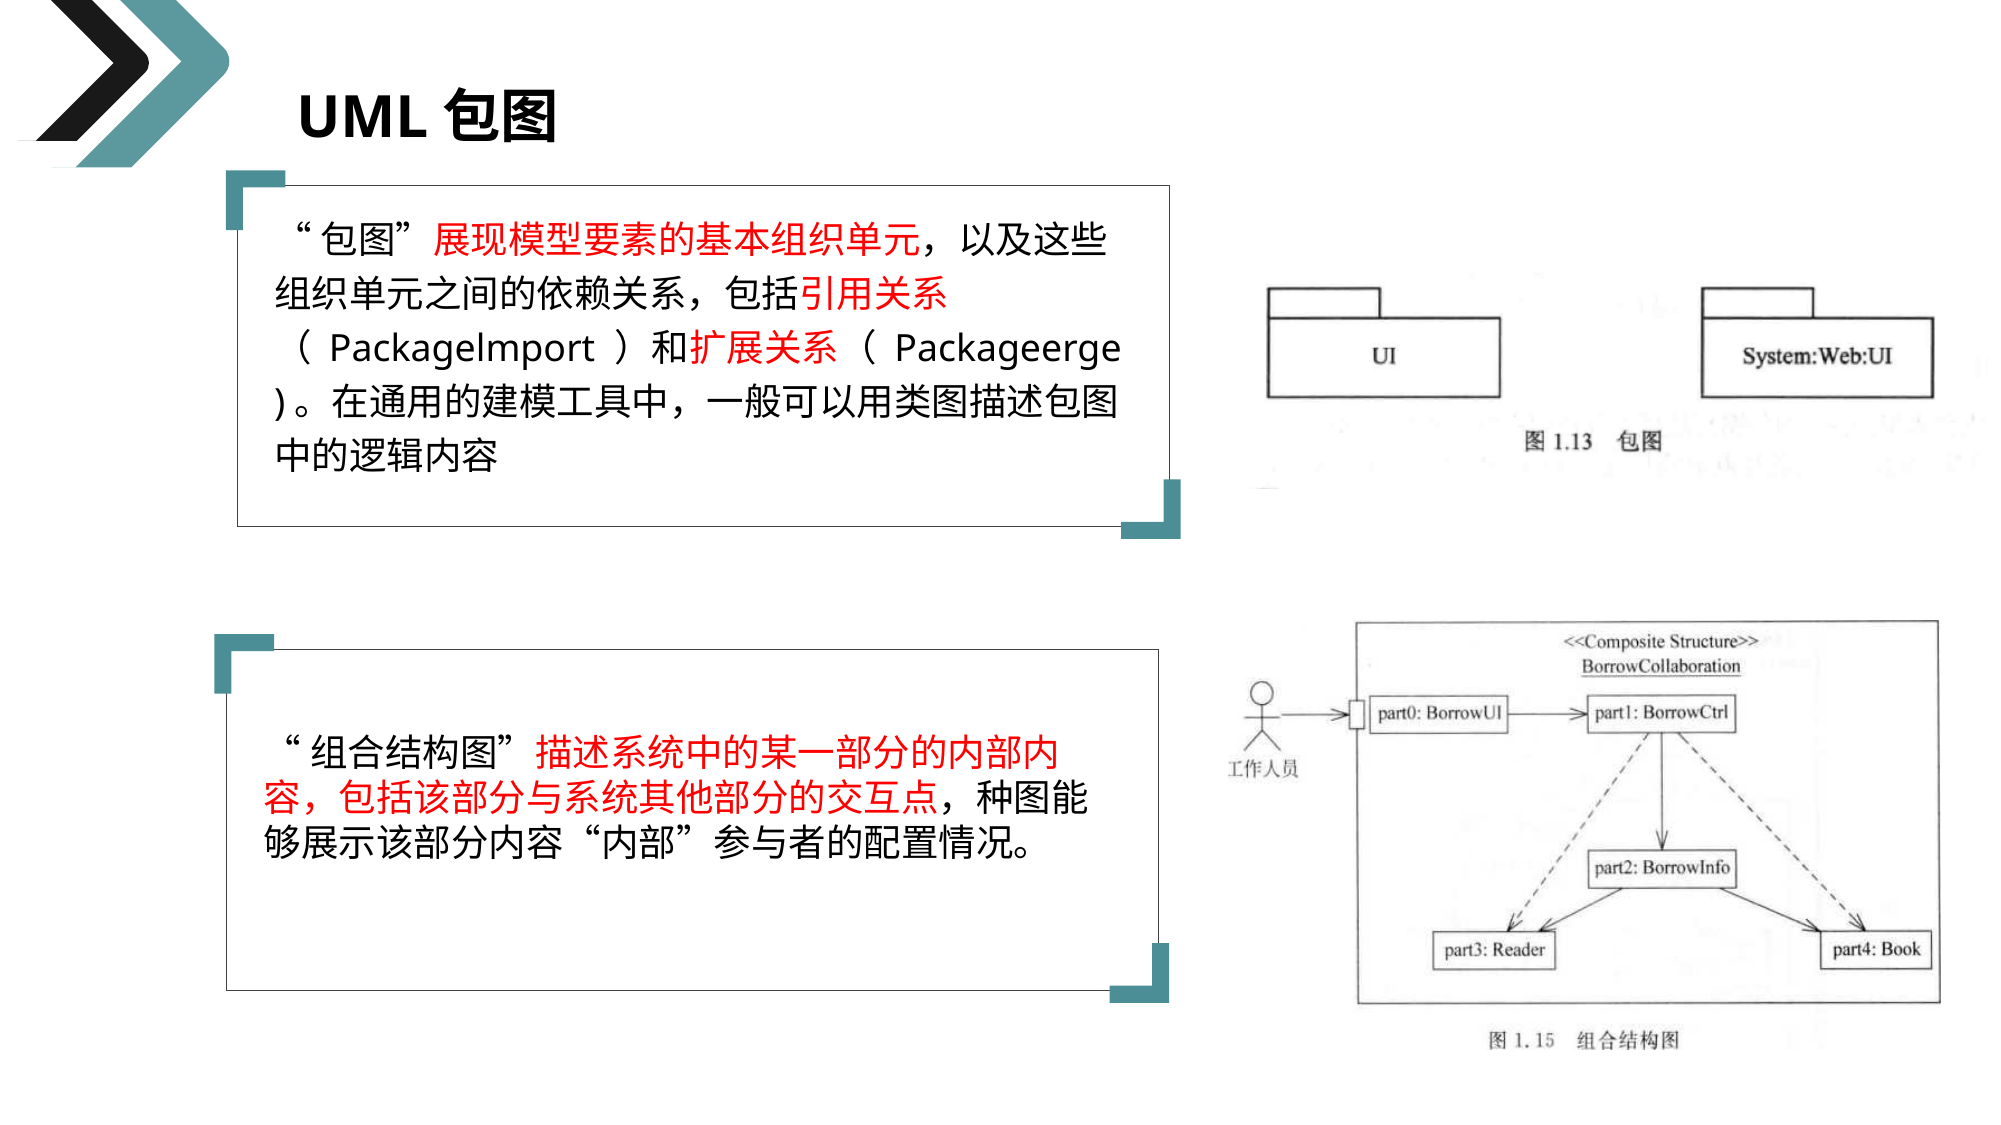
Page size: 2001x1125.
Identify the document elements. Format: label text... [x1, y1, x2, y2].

text_box [213, 633, 275, 695]
text_box [1120, 478, 1182, 540]
picture [1228, 620, 1941, 1050]
text_box [225, 648, 1159, 991]
text_box UML包图 [281, 71, 574, 157]
text_box “包图”展现模型要素的基本组织单元，以及这些组织单元之间的依赖关系，包括引用关系（ Packagelmport ）和扩展关系（ Packageerge )。在通用的建模工具中，一般可以用类图描述包图中的逻辑内容 [274, 207, 1131, 478]
text_box [51, 0, 231, 169]
picture [1248, 265, 1988, 489]
text_box [1109, 942, 1170, 1004]
text_box “组合结构图”描述系统中的某一部分的内部内容，包括该部分与系统其他部分的交互点，种图能够展示该部分内容“内部”参与者的配置情况。 [263, 728, 1091, 864]
text_box [236, 185, 1171, 527]
text_box [17, 0, 151, 142]
text_box [225, 169, 286, 231]
